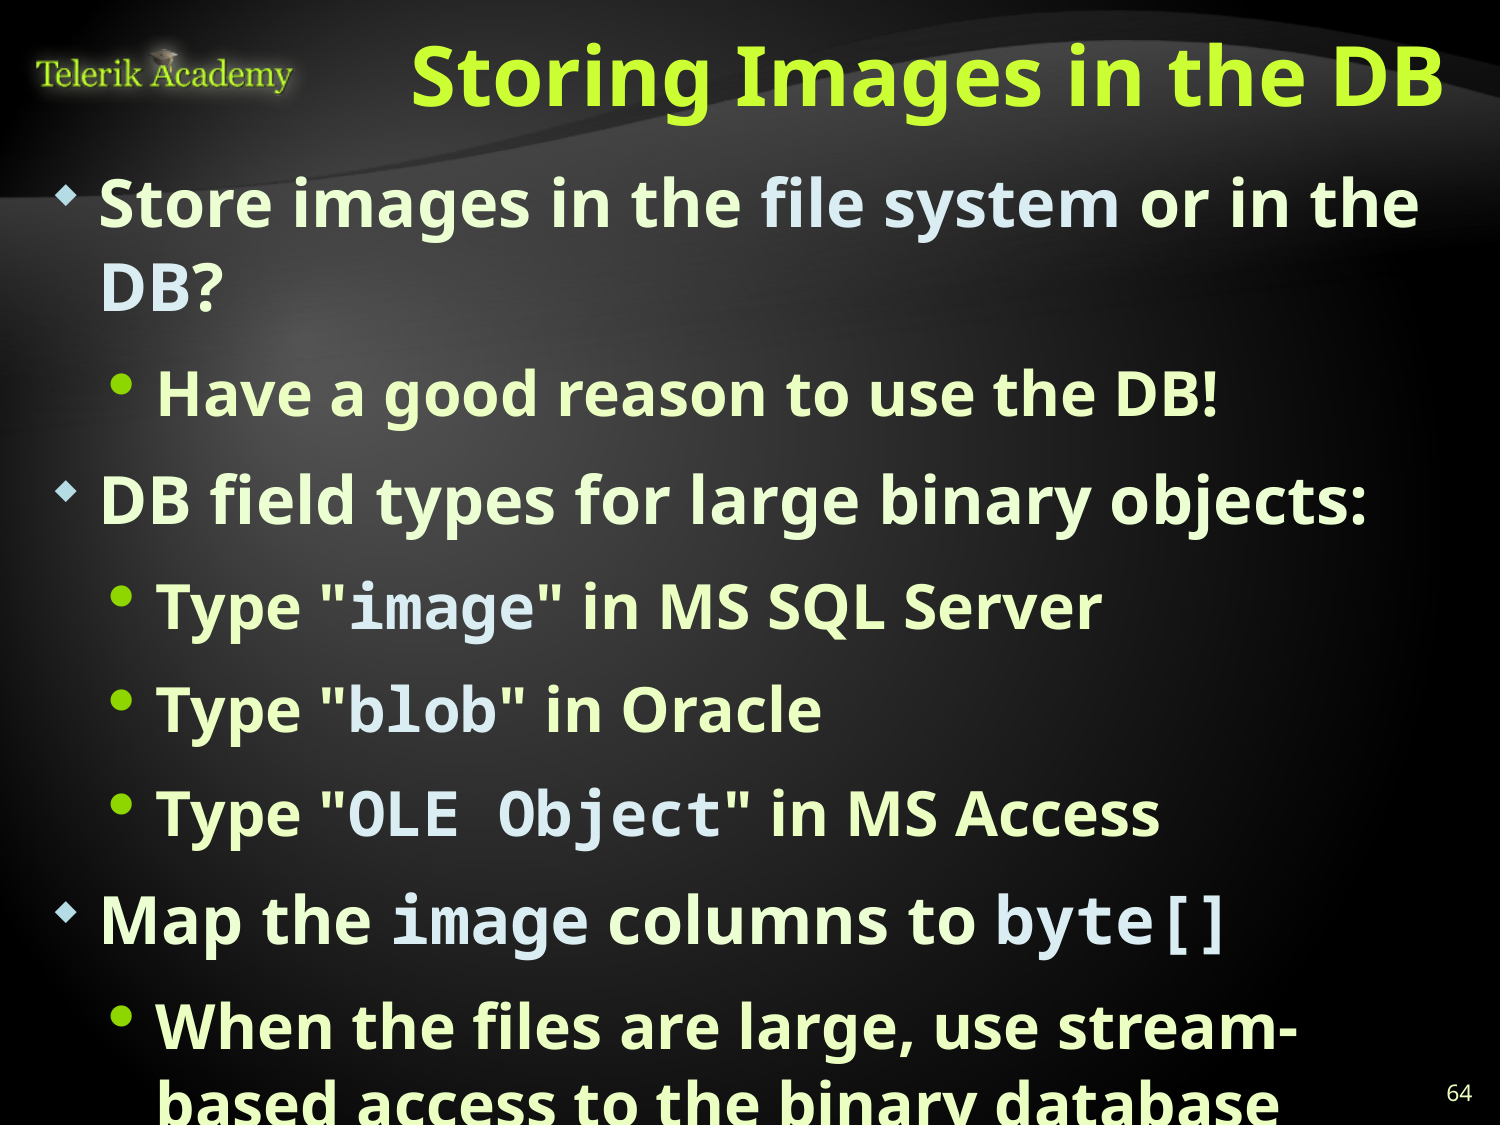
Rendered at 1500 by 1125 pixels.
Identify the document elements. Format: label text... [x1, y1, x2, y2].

slide_number 64 [1412, 1074, 1488, 1113]
title Storing Images in the DB [300, 12, 1463, 149]
list Store images in the file system or in the DB? Have a good reason to use the DB! DB field types for large binary objects: Type "image" in MS SQL Server Type "blob" in Oracle Type "OLE Object" in MS Access Map the image columns to byte[] When the files are large, use stream-based access to the binary database fields [37, 149, 1463, 1100]
picture [0, 0, 1500, 1125]
